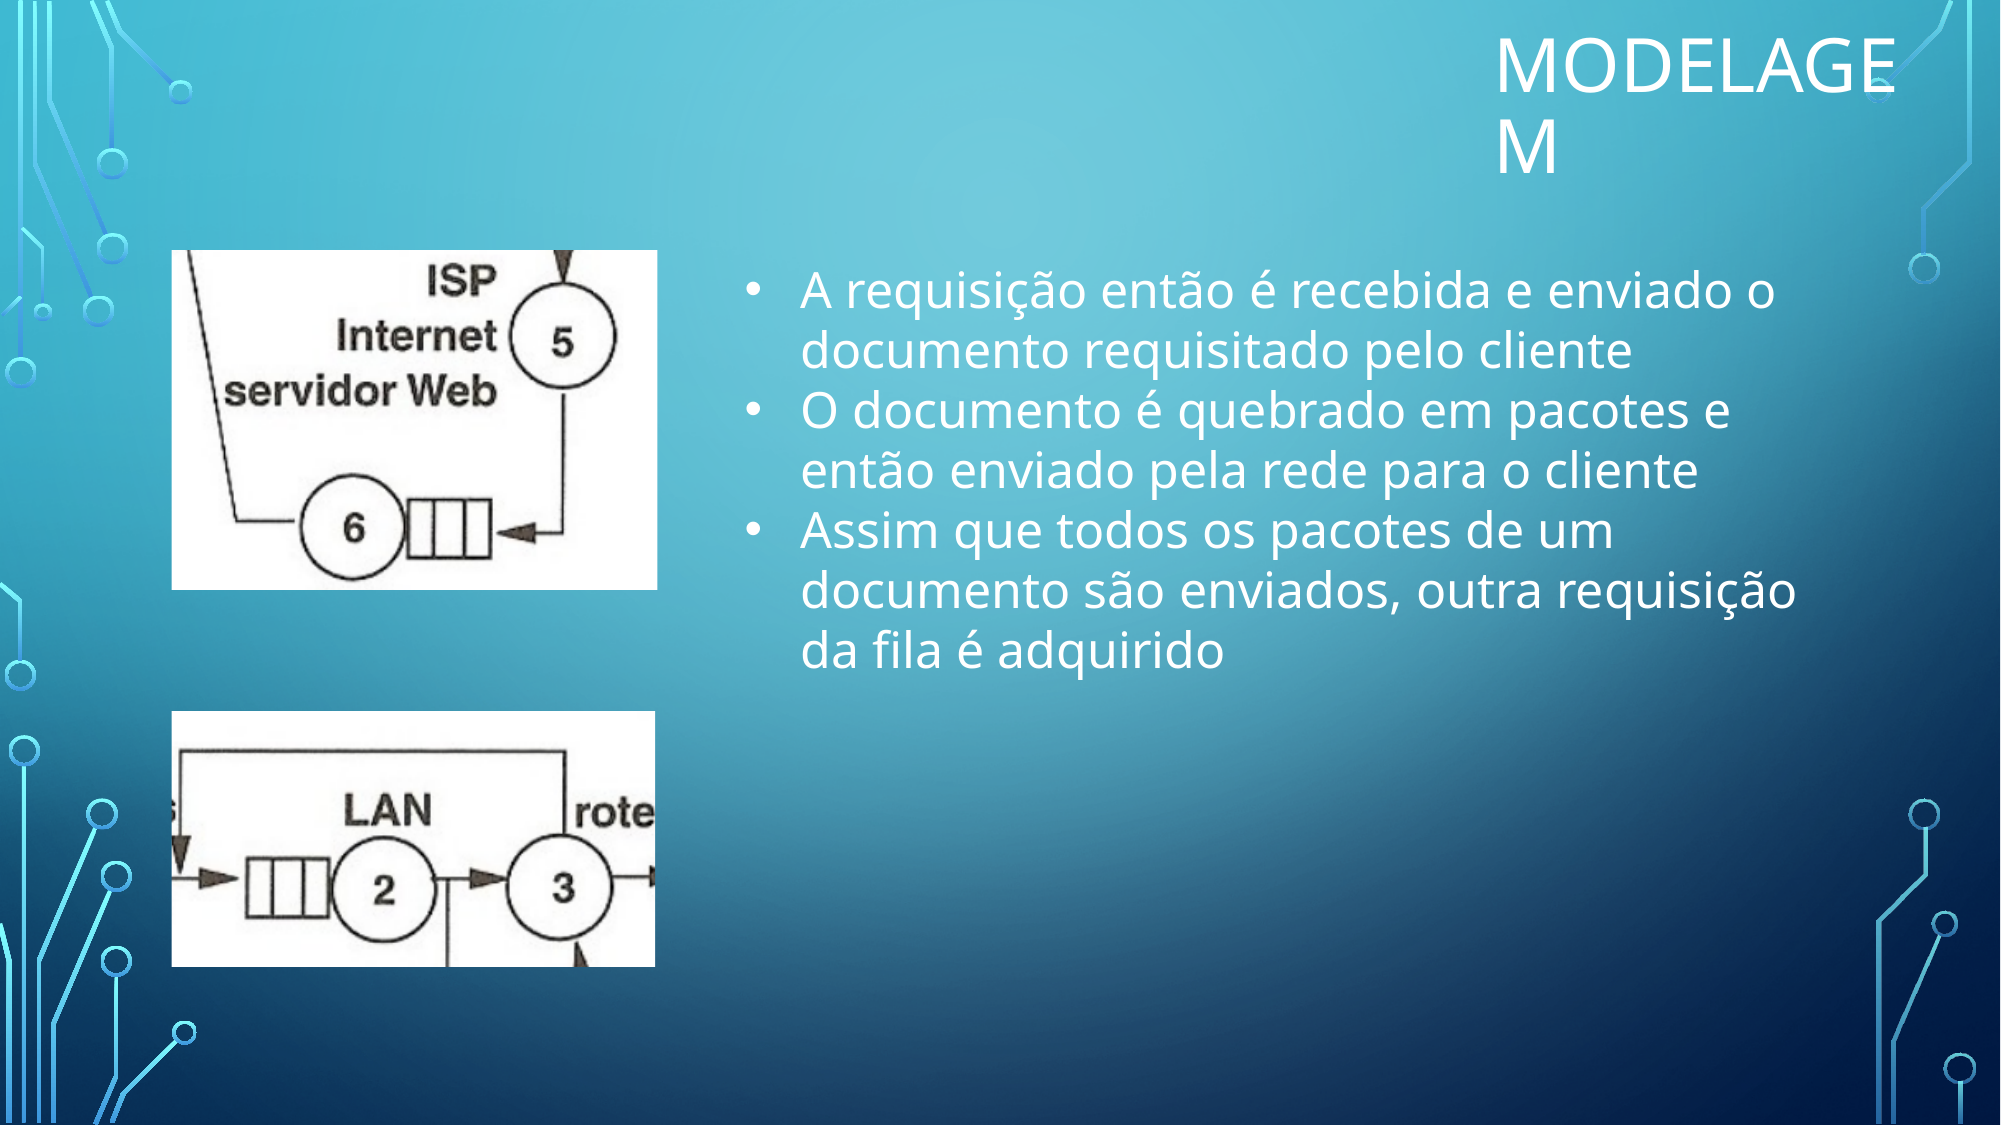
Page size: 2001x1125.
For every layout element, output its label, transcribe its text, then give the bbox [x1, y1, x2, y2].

text_box A requisição então é recebida e enviado o documento requisitado pelo cliente O documento é quebrado em pacotes e então enviado pela rede para o cliente Assim que todos os pacotes de um documento são enviados, outra requisição da fila é adquirido [729, 250, 1847, 686]
title Modelagem [1479, 54, 1950, 164]
picture [171, 711, 656, 967]
picture [171, 250, 658, 590]
